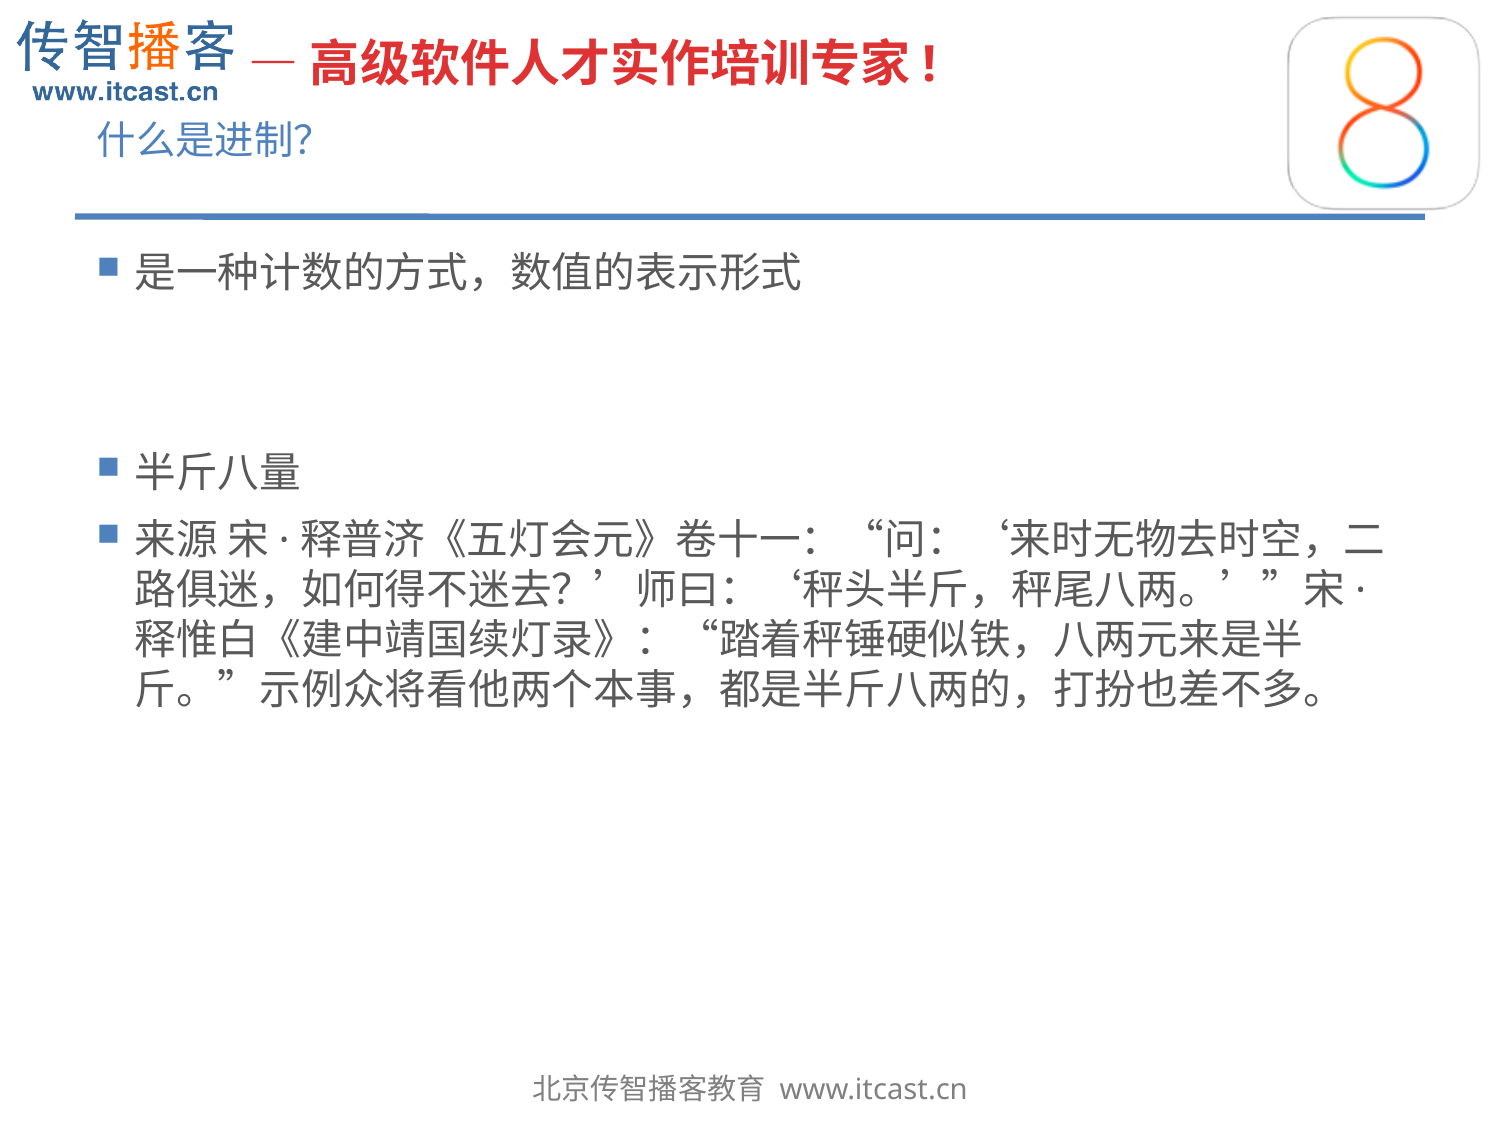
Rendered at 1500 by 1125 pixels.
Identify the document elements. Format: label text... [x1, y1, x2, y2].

picture [1270, 0, 1497, 227]
list 是一种计数的方式，数值的表示形式 半斤八量 来源 宋·释普济《五灯会元》卷十一：“问：‘来时无物去时空，二路俱迷，如何得不迷去？’师曰：‘秤头半斤，秤尾八两。’”宋·释惟白《建中靖国续灯录》：“踏着秤锤硬似铁，八两元来是半斤。”示例众将看他两个本事，都是半斤八两的，打扮也差不多。 [81, 237, 1416, 1005]
picture [16, 19, 234, 101]
title 什么是进制？ [81, 107, 1432, 171]
